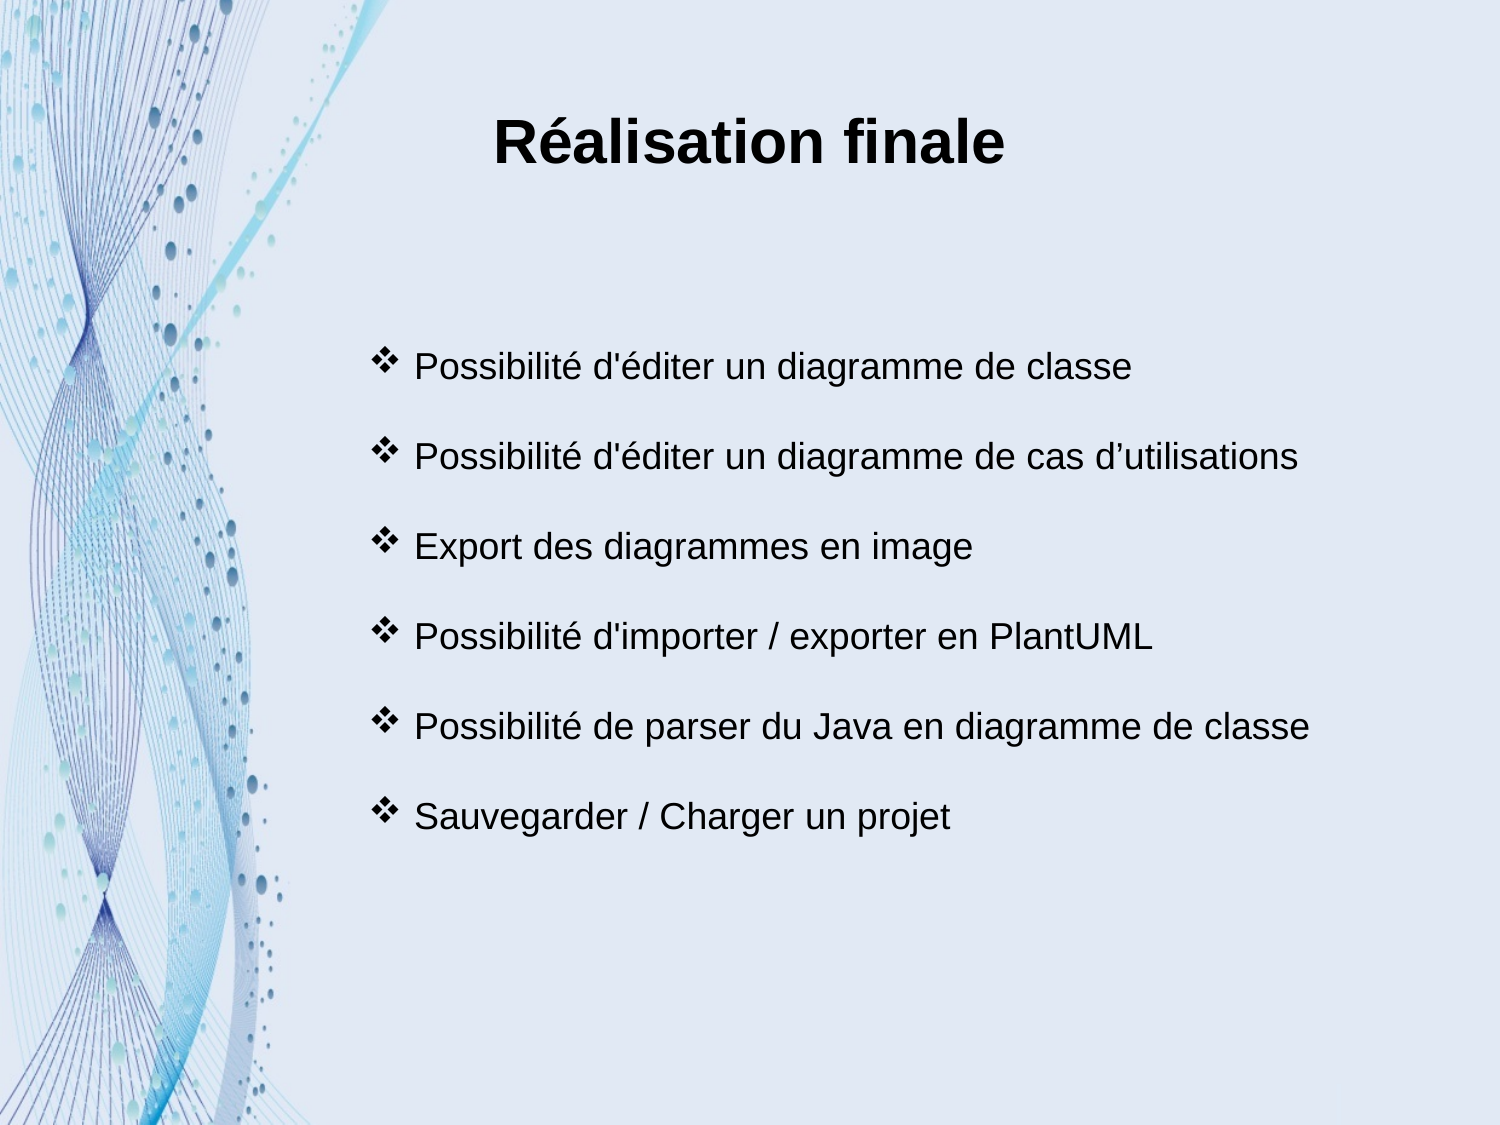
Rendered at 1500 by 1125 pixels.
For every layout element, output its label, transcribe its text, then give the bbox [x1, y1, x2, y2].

title Réalisation finale [75, 44, 1425, 233]
picture [0, 0, 1500, 1125]
subtitle Possibilité d'éditer un diagramme de classe Possibilité d'éditer un diagramme de cas d’utilisations Export des diagrammes en image Possibilité d'importer / exporter en PlantUML Possibilité de parser du Java en diagramme de classe Sauvegarder / Charger un projet [332, 263, 1325, 916]
